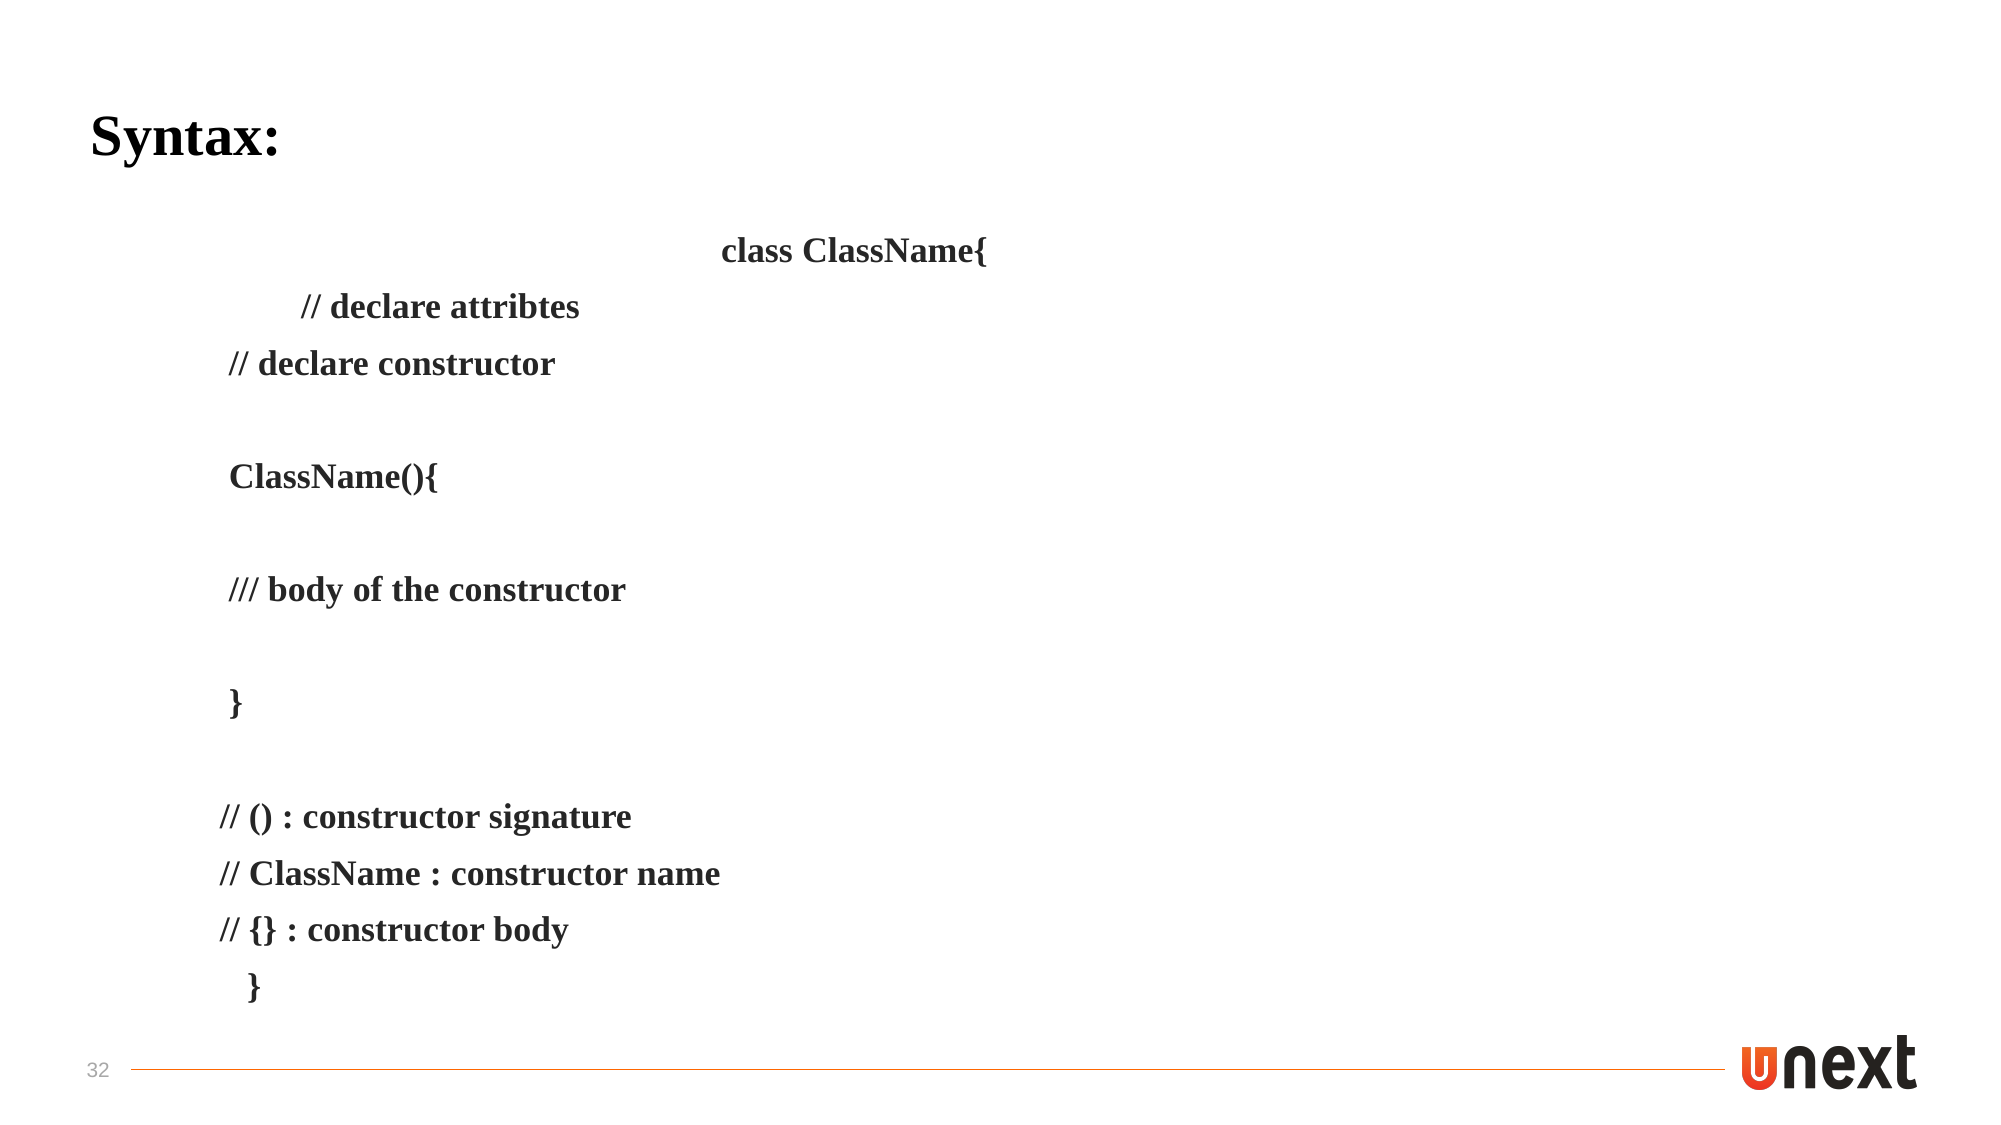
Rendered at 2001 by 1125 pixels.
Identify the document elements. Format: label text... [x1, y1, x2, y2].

slide_number 32 [48, 1047, 110, 1091]
list class ClassName{ // declare attribtes // declare constructor ClassName(){ /// body of the constructor } // () : constructor signature // ClassName : constructor name // {} : constructor body } [76, 223, 1924, 1018]
picture [1742, 1035, 1917, 1090]
title Syntax: [76, 78, 1924, 196]
